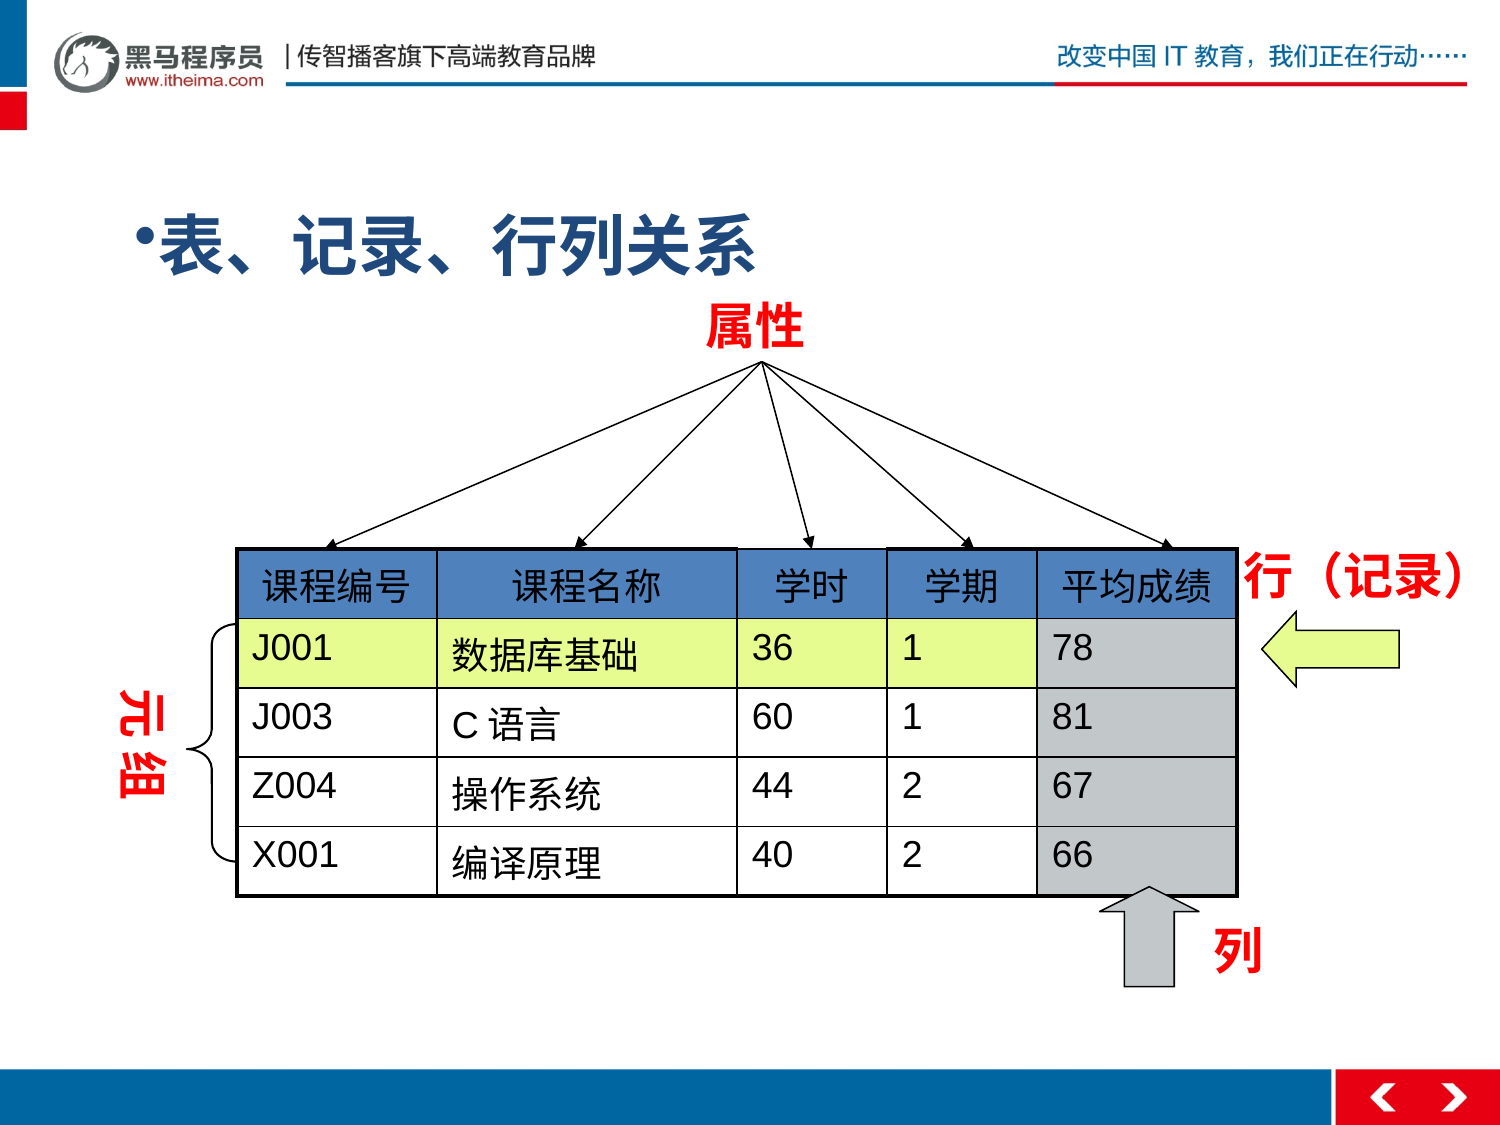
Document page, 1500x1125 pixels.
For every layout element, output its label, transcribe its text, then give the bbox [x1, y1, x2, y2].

table_cell J003 [242, 689, 436, 756]
table_cell 1 [888, 619, 1036, 687]
table_cell 编译原理 [438, 827, 736, 894]
table_cell 数据库基础 [438, 619, 736, 687]
table_cell 40 [738, 827, 886, 894]
table_cell 1 [888, 689, 1036, 756]
table_header 学期 [888, 557, 1036, 618]
text_box 表、记录、行列关系 [119, 196, 1483, 291]
table_header 学时 [738, 557, 886, 618]
table_cell C语言 [438, 689, 736, 756]
table_header 平均成绩 [1038, 551, 1235, 618]
table_cell 44 [738, 758, 886, 826]
table_cell 2 [888, 827, 1036, 894]
table_cell 67 [1038, 758, 1235, 826]
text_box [1099, 886, 1275, 988]
table_cell J001 [239, 619, 436, 687]
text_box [324, 286, 1175, 550]
table_cell 36 [738, 619, 886, 687]
picture [0, 0, 1500, 1125]
table_cell Z004 [242, 758, 436, 826]
table_header 课程编号 [239, 551, 436, 618]
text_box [91, 623, 237, 862]
table_cell 操作系统 [438, 758, 736, 826]
table_cell 2 [888, 758, 1036, 826]
table_cell X001 [239, 827, 436, 894]
table_cell 78 [1038, 619, 1235, 687]
table_cell 81 [1038, 689, 1235, 756]
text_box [1261, 536, 1462, 687]
table_cell 60 [738, 689, 886, 756]
table_cell 66 [1038, 827, 1235, 894]
table_header 课程名称 [438, 557, 736, 618]
